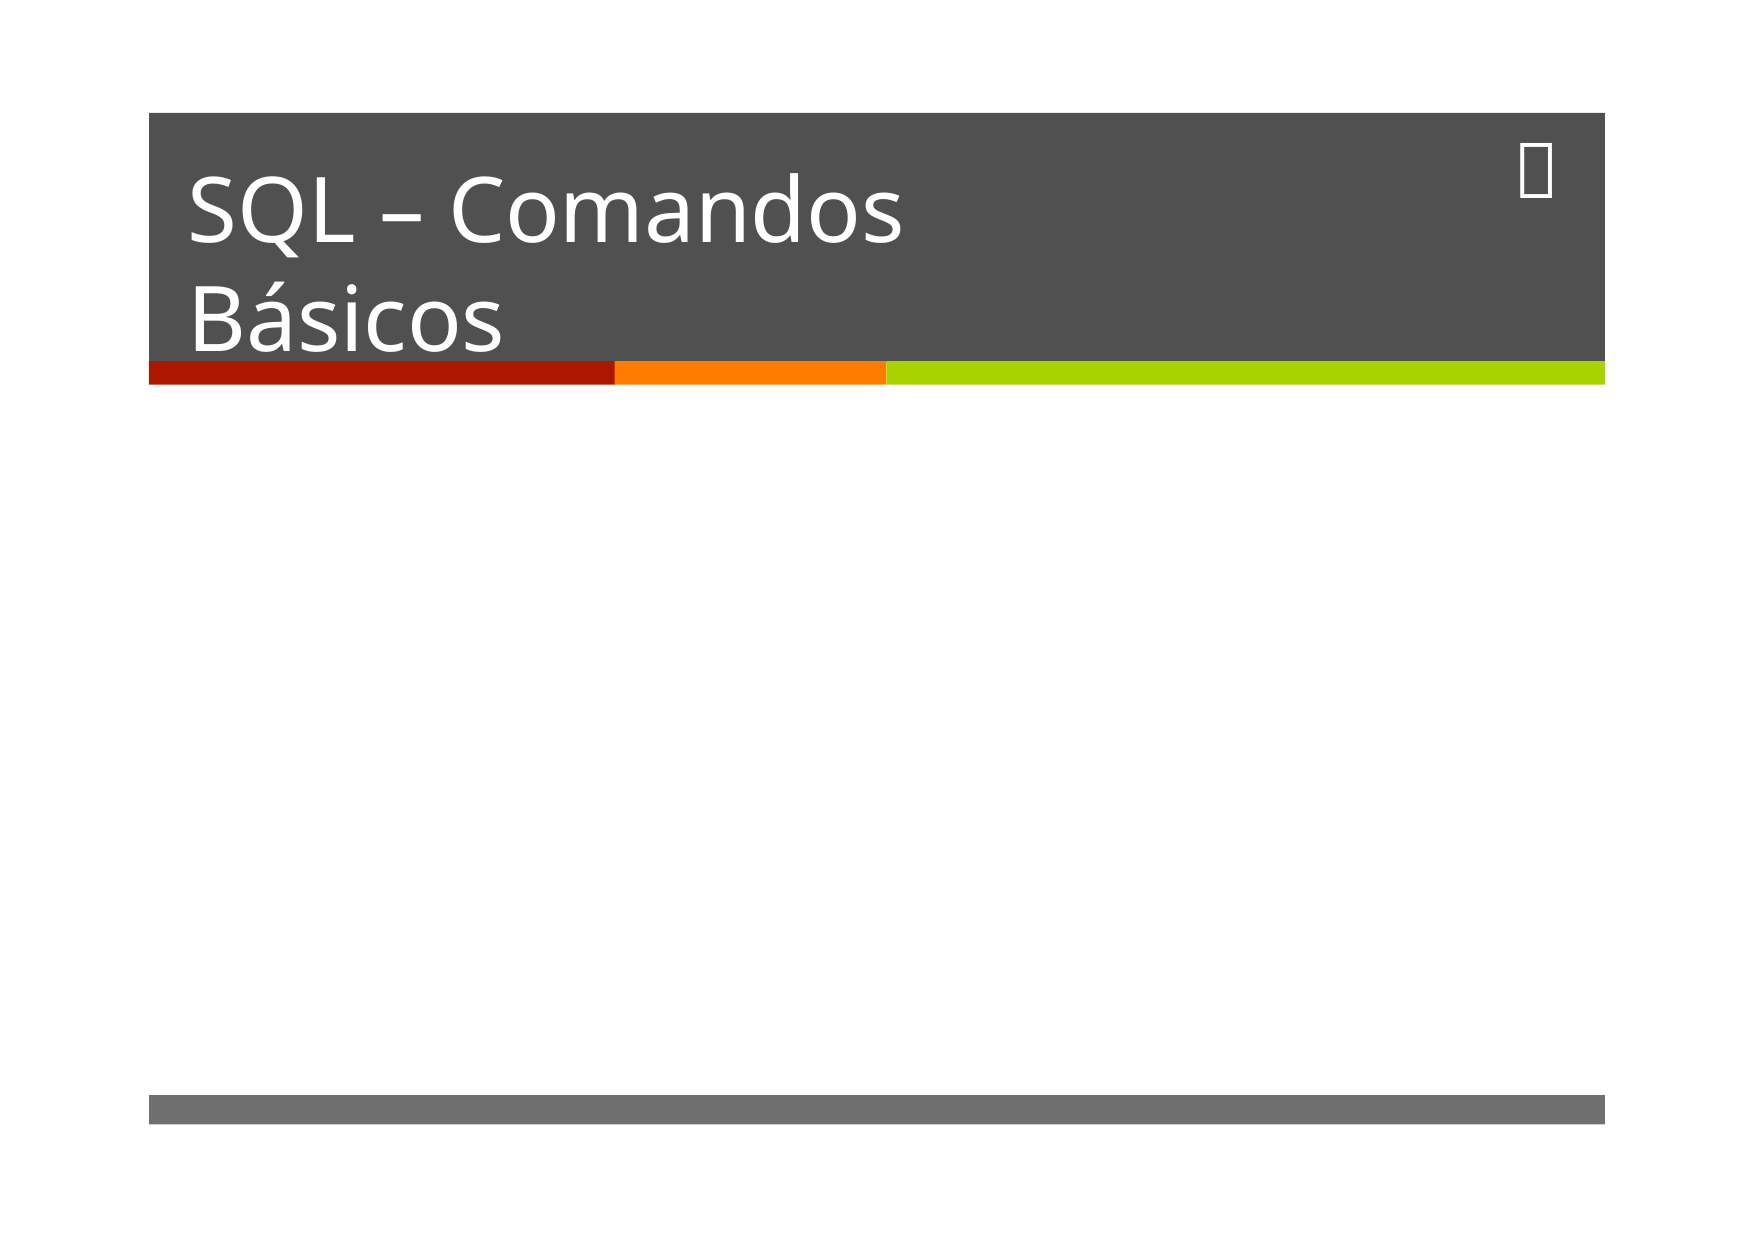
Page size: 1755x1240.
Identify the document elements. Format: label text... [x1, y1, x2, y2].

text_box [149, 1095, 1605, 1125]
text_box [149, 361, 187, 385]
text_box  [1513, 118, 1584, 214]
text_box [149, 112, 1605, 361]
title SQL – Comandos Básicos Gestión y Modelación de Datos [187, 126, 1132, 465]
text_box [1132, 361, 1606, 385]
